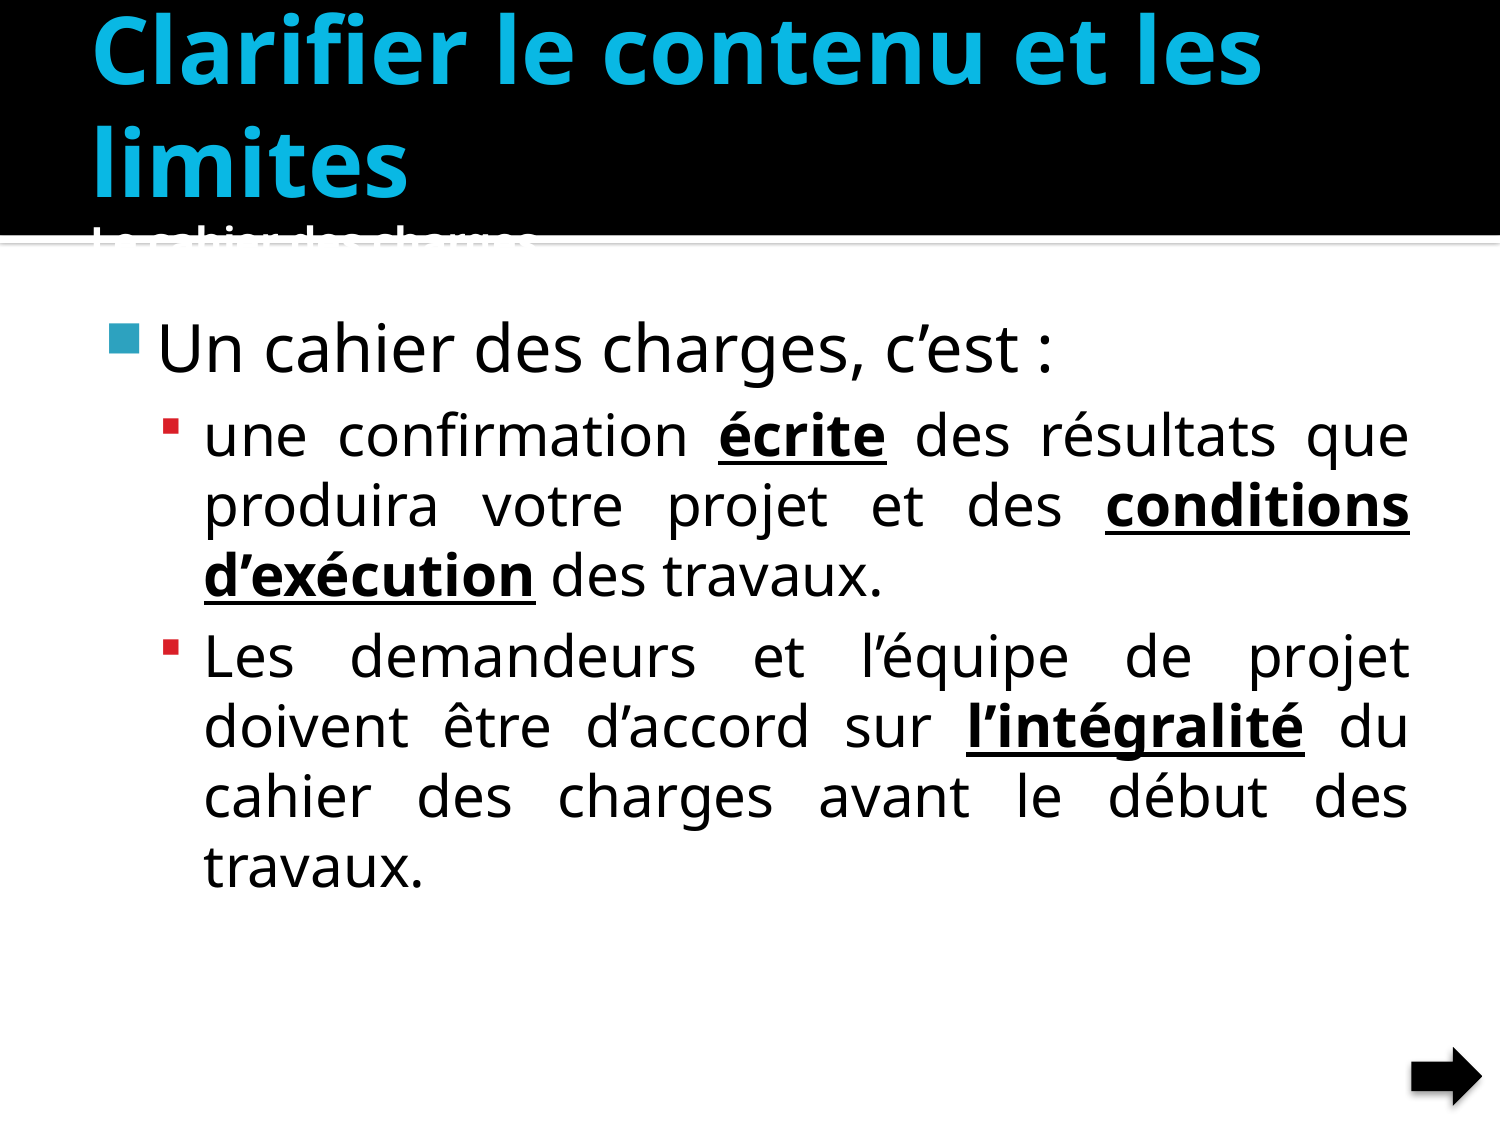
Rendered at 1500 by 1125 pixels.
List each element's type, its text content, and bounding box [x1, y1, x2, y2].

title Clarifier le contenu et les limites Le cahier des charges [75, 25, 1425, 231]
text_box [1411, 1046, 1483, 1106]
list Un cahier des charges, c’est : une confirmation écrite des résultats que produira votre projet et des conditions d’exécution des travaux. Les demandeurs et l’équipe de projet doivent être d’accord sur l’intégralité du cahier des charges avant le début des travaux. [75, 291, 1425, 1050]
